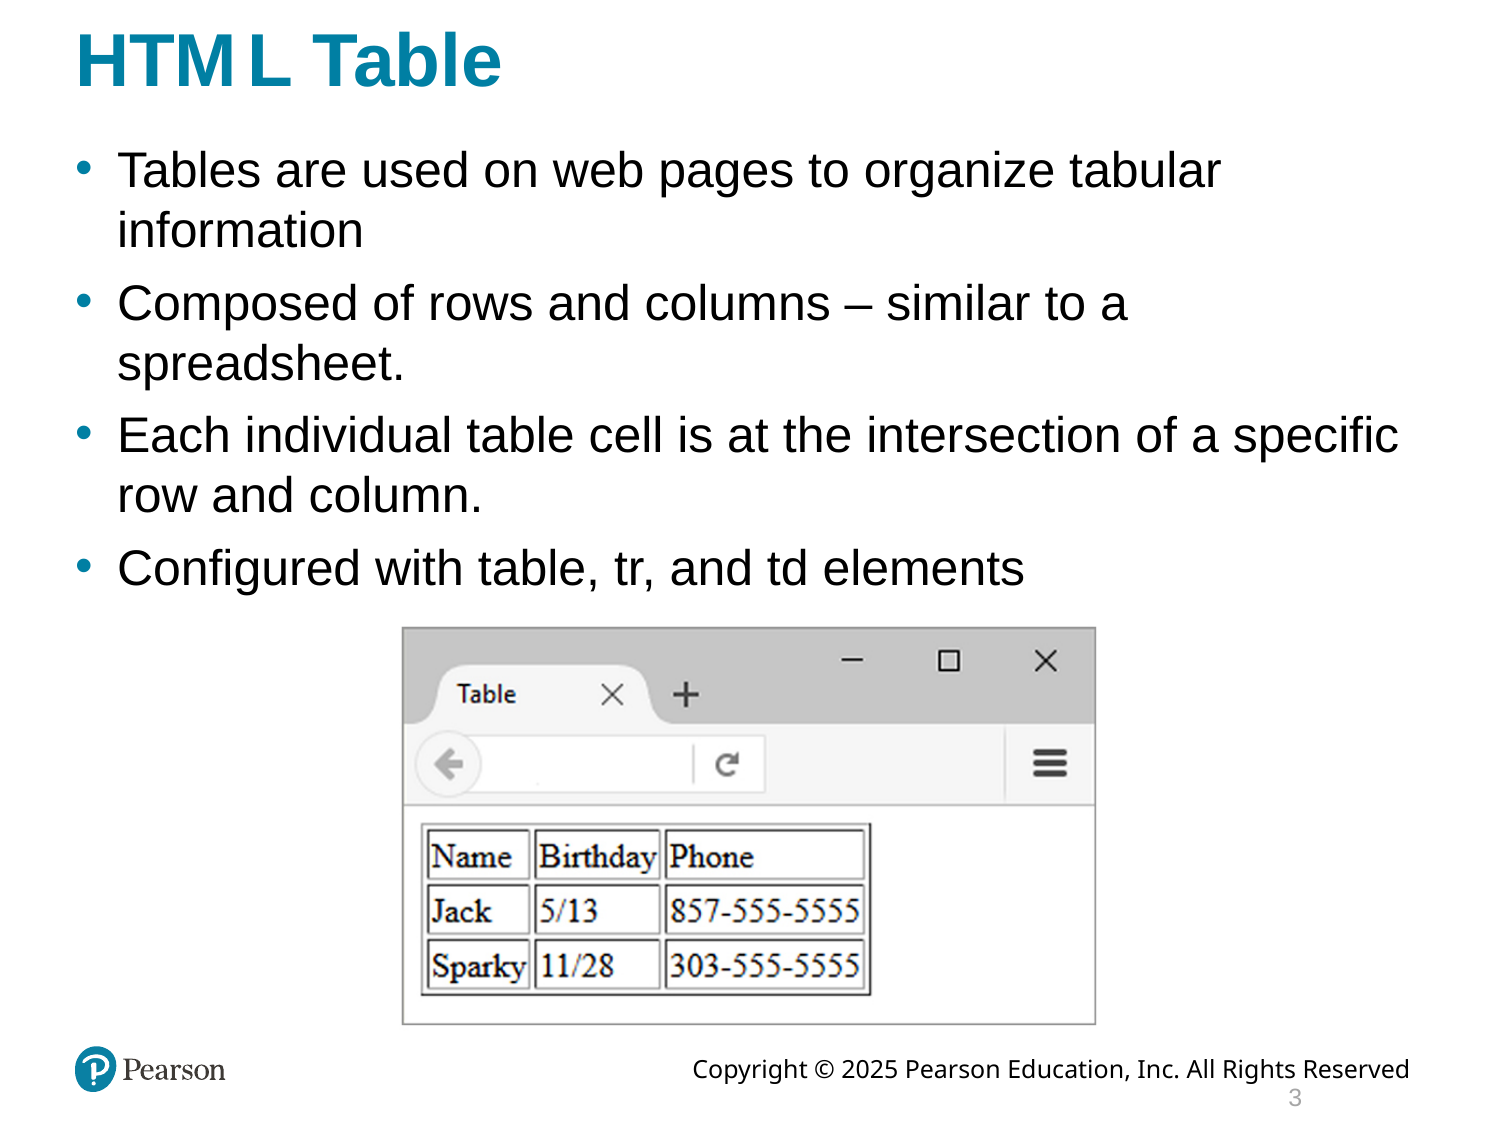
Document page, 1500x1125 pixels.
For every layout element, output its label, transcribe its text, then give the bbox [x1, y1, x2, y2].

title H T M L Table [75, 0, 1413, 102]
list Tables are used on web pages to organize tabular information Composed of rows and columns – similar to a spreadsheet. Each individual table cell is at the intersection of a specific row and column. Configured with table, tr, and td elements [75, 137, 1410, 776]
picture [391, 616, 1108, 1036]
